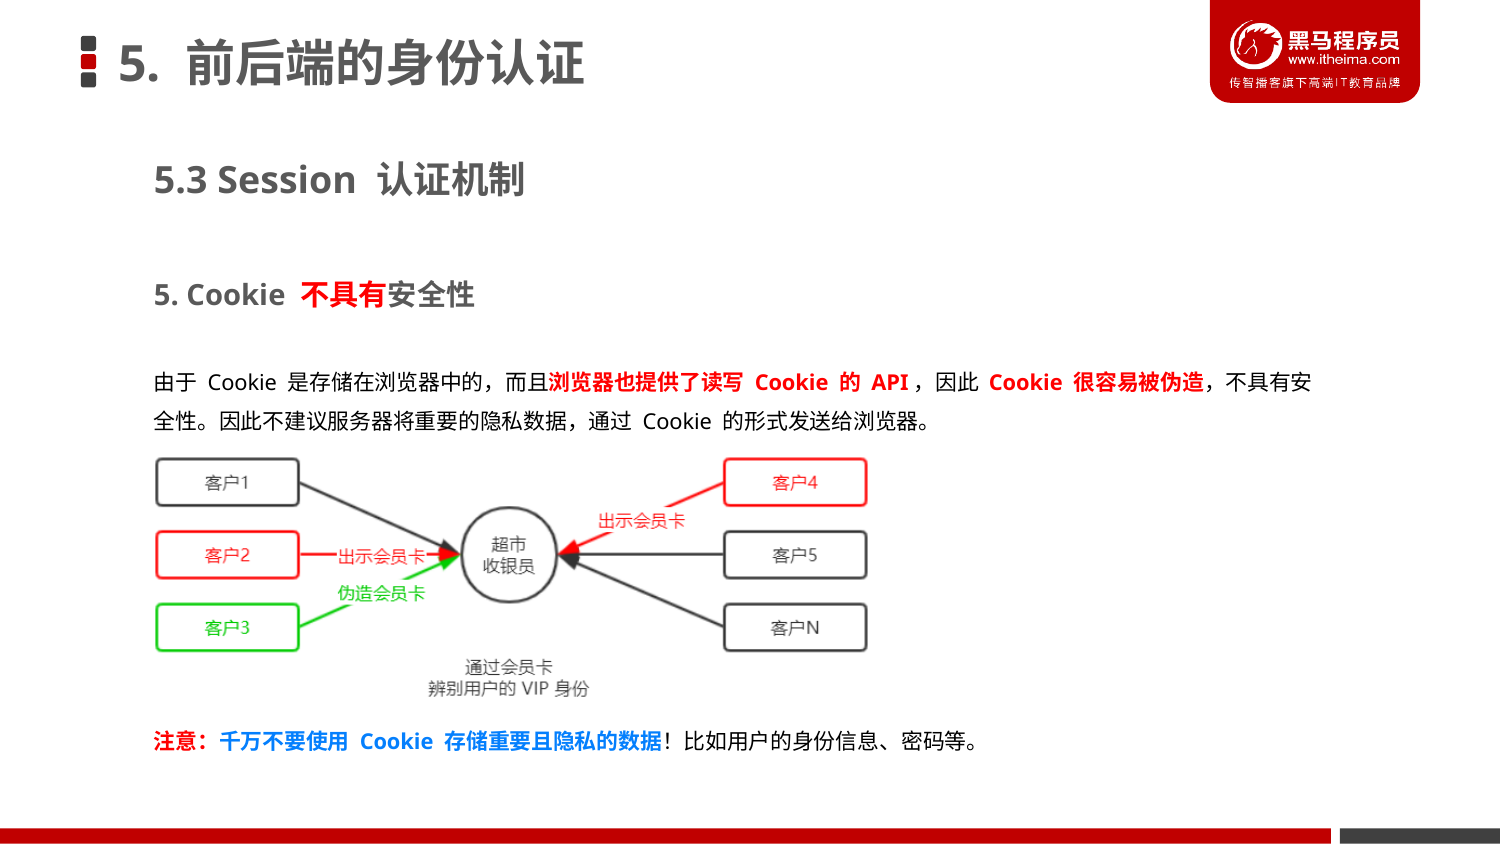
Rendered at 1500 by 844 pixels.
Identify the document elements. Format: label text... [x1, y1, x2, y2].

text_box 注意：千万不要使用 Cookie 存储重要且隐私的数据！比如用户的身份信息、密码等。 [139, 706, 1331, 806]
title 5. 前后端的身份认证 [103, 0, 1209, 130]
picture [152, 453, 871, 700]
list 由于 Cookie 是存储在浏览器中的，而且浏览器也提供了读写 Cookie 的 API，因此 Cookie 很容易被伪造，不具有安全性。因此不建议服务器将重要的隐私数据，通过 Cookie 的形式发送给浏览器。 [139, 348, 1331, 447]
list 5.3 Session 认证机制 [139, 153, 1209, 243]
picture [1211, 11, 1419, 97]
text_box 5. Cookie 不具有安全性 [139, 273, 1204, 320]
